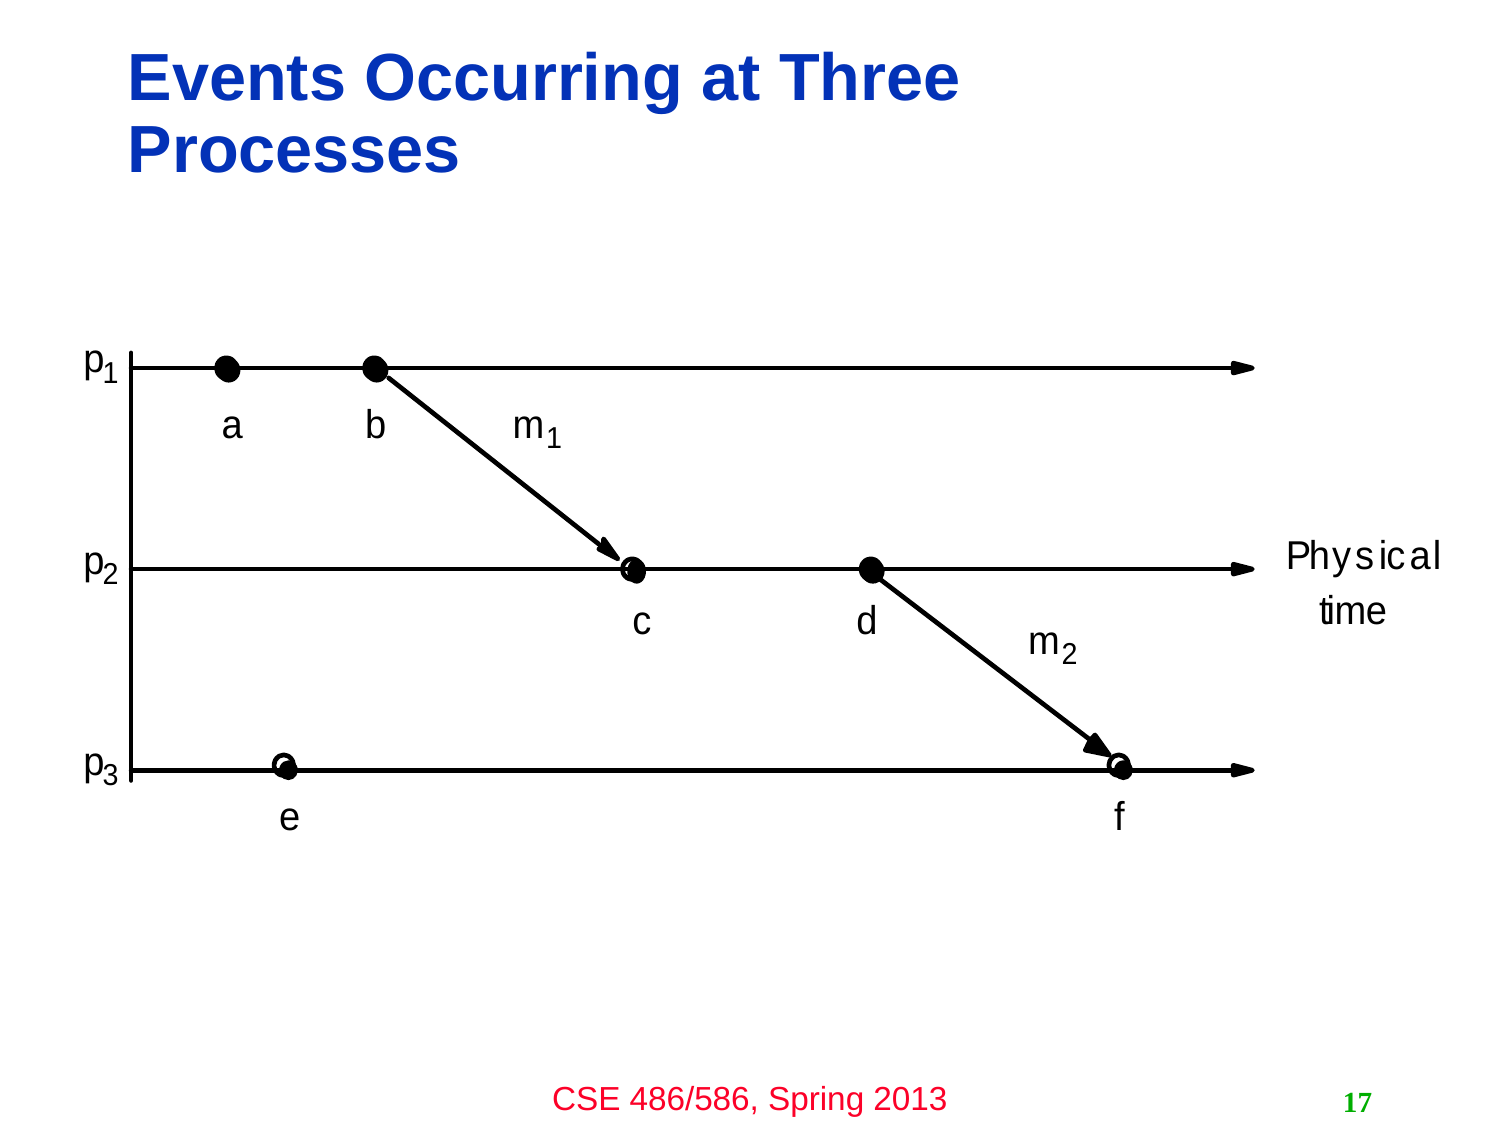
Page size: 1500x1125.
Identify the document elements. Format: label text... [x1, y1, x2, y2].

picture [83, 332, 1434, 841]
slide_number 17 [1074, 1076, 1388, 1125]
title Events Occurring at Three Processes [112, 53, 1310, 176]
